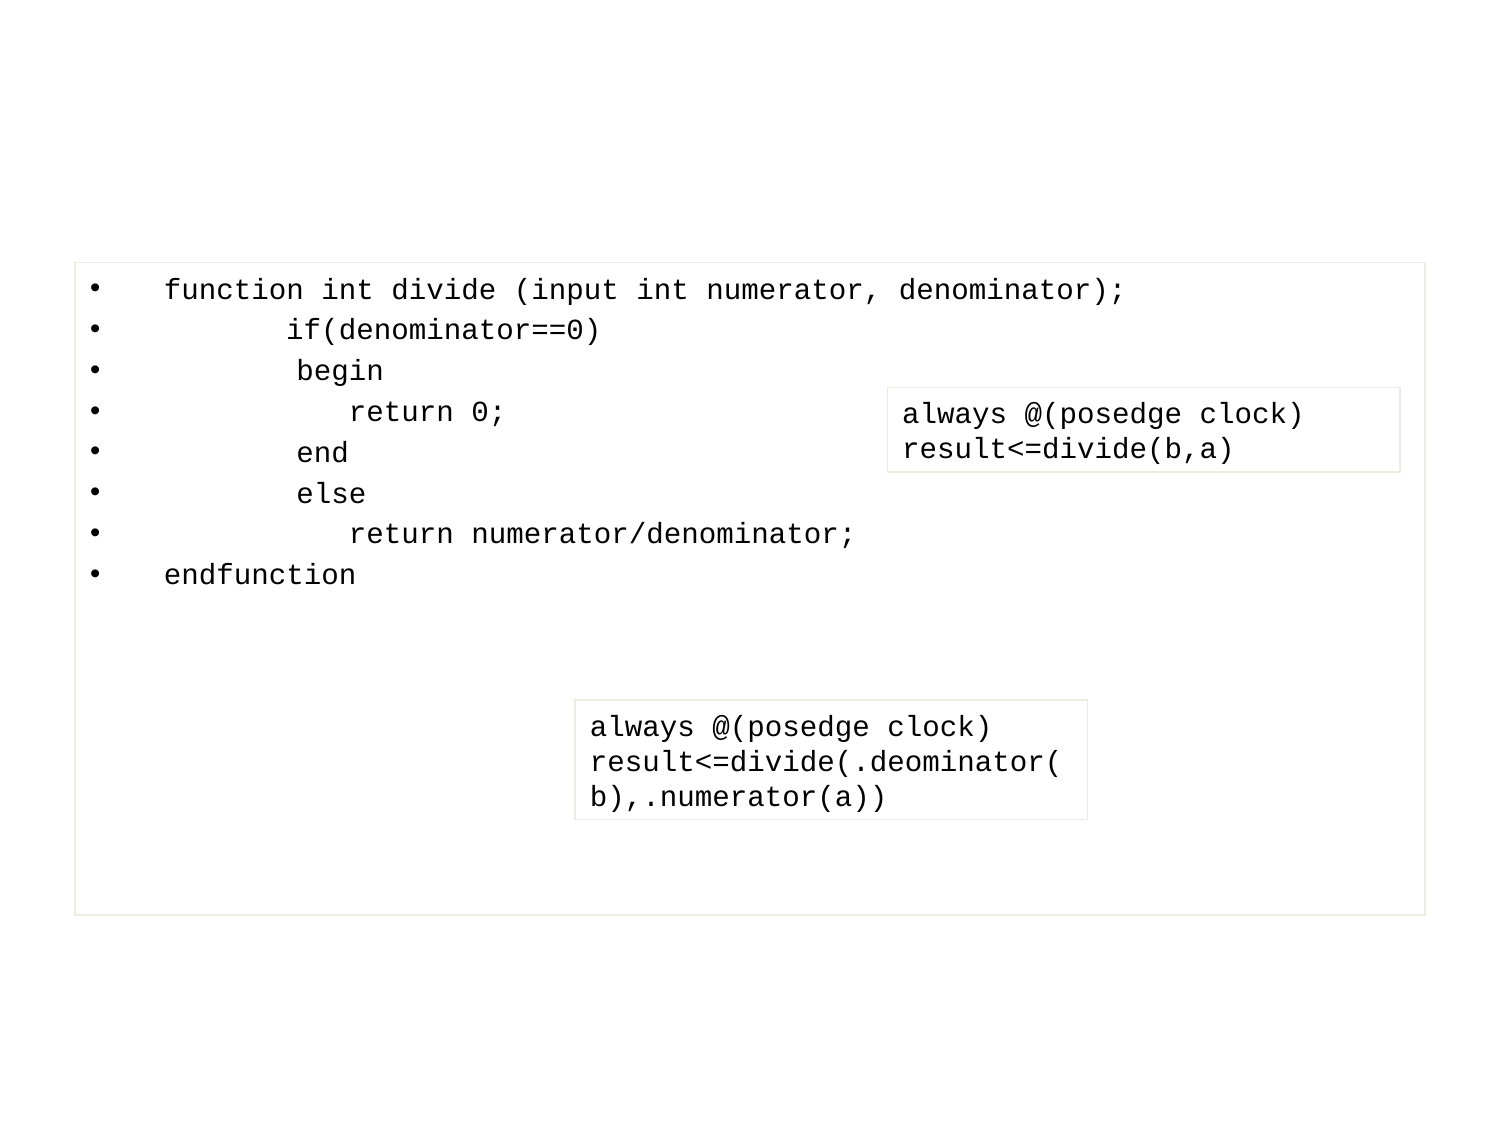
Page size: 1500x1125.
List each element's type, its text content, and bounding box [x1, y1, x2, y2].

list function int divide (input int numerator, denominator); if(denominator==0) begin return 0; end else return numerator/denominator; endfunction [75, 262, 1425, 916]
text_box always @(posedge clock) result<=divide(.deominator(b),.numerator(a)) [574, 699, 1088, 820]
text_box always @(posedge clock) result<=divide(b,a) [887, 387, 1400, 473]
